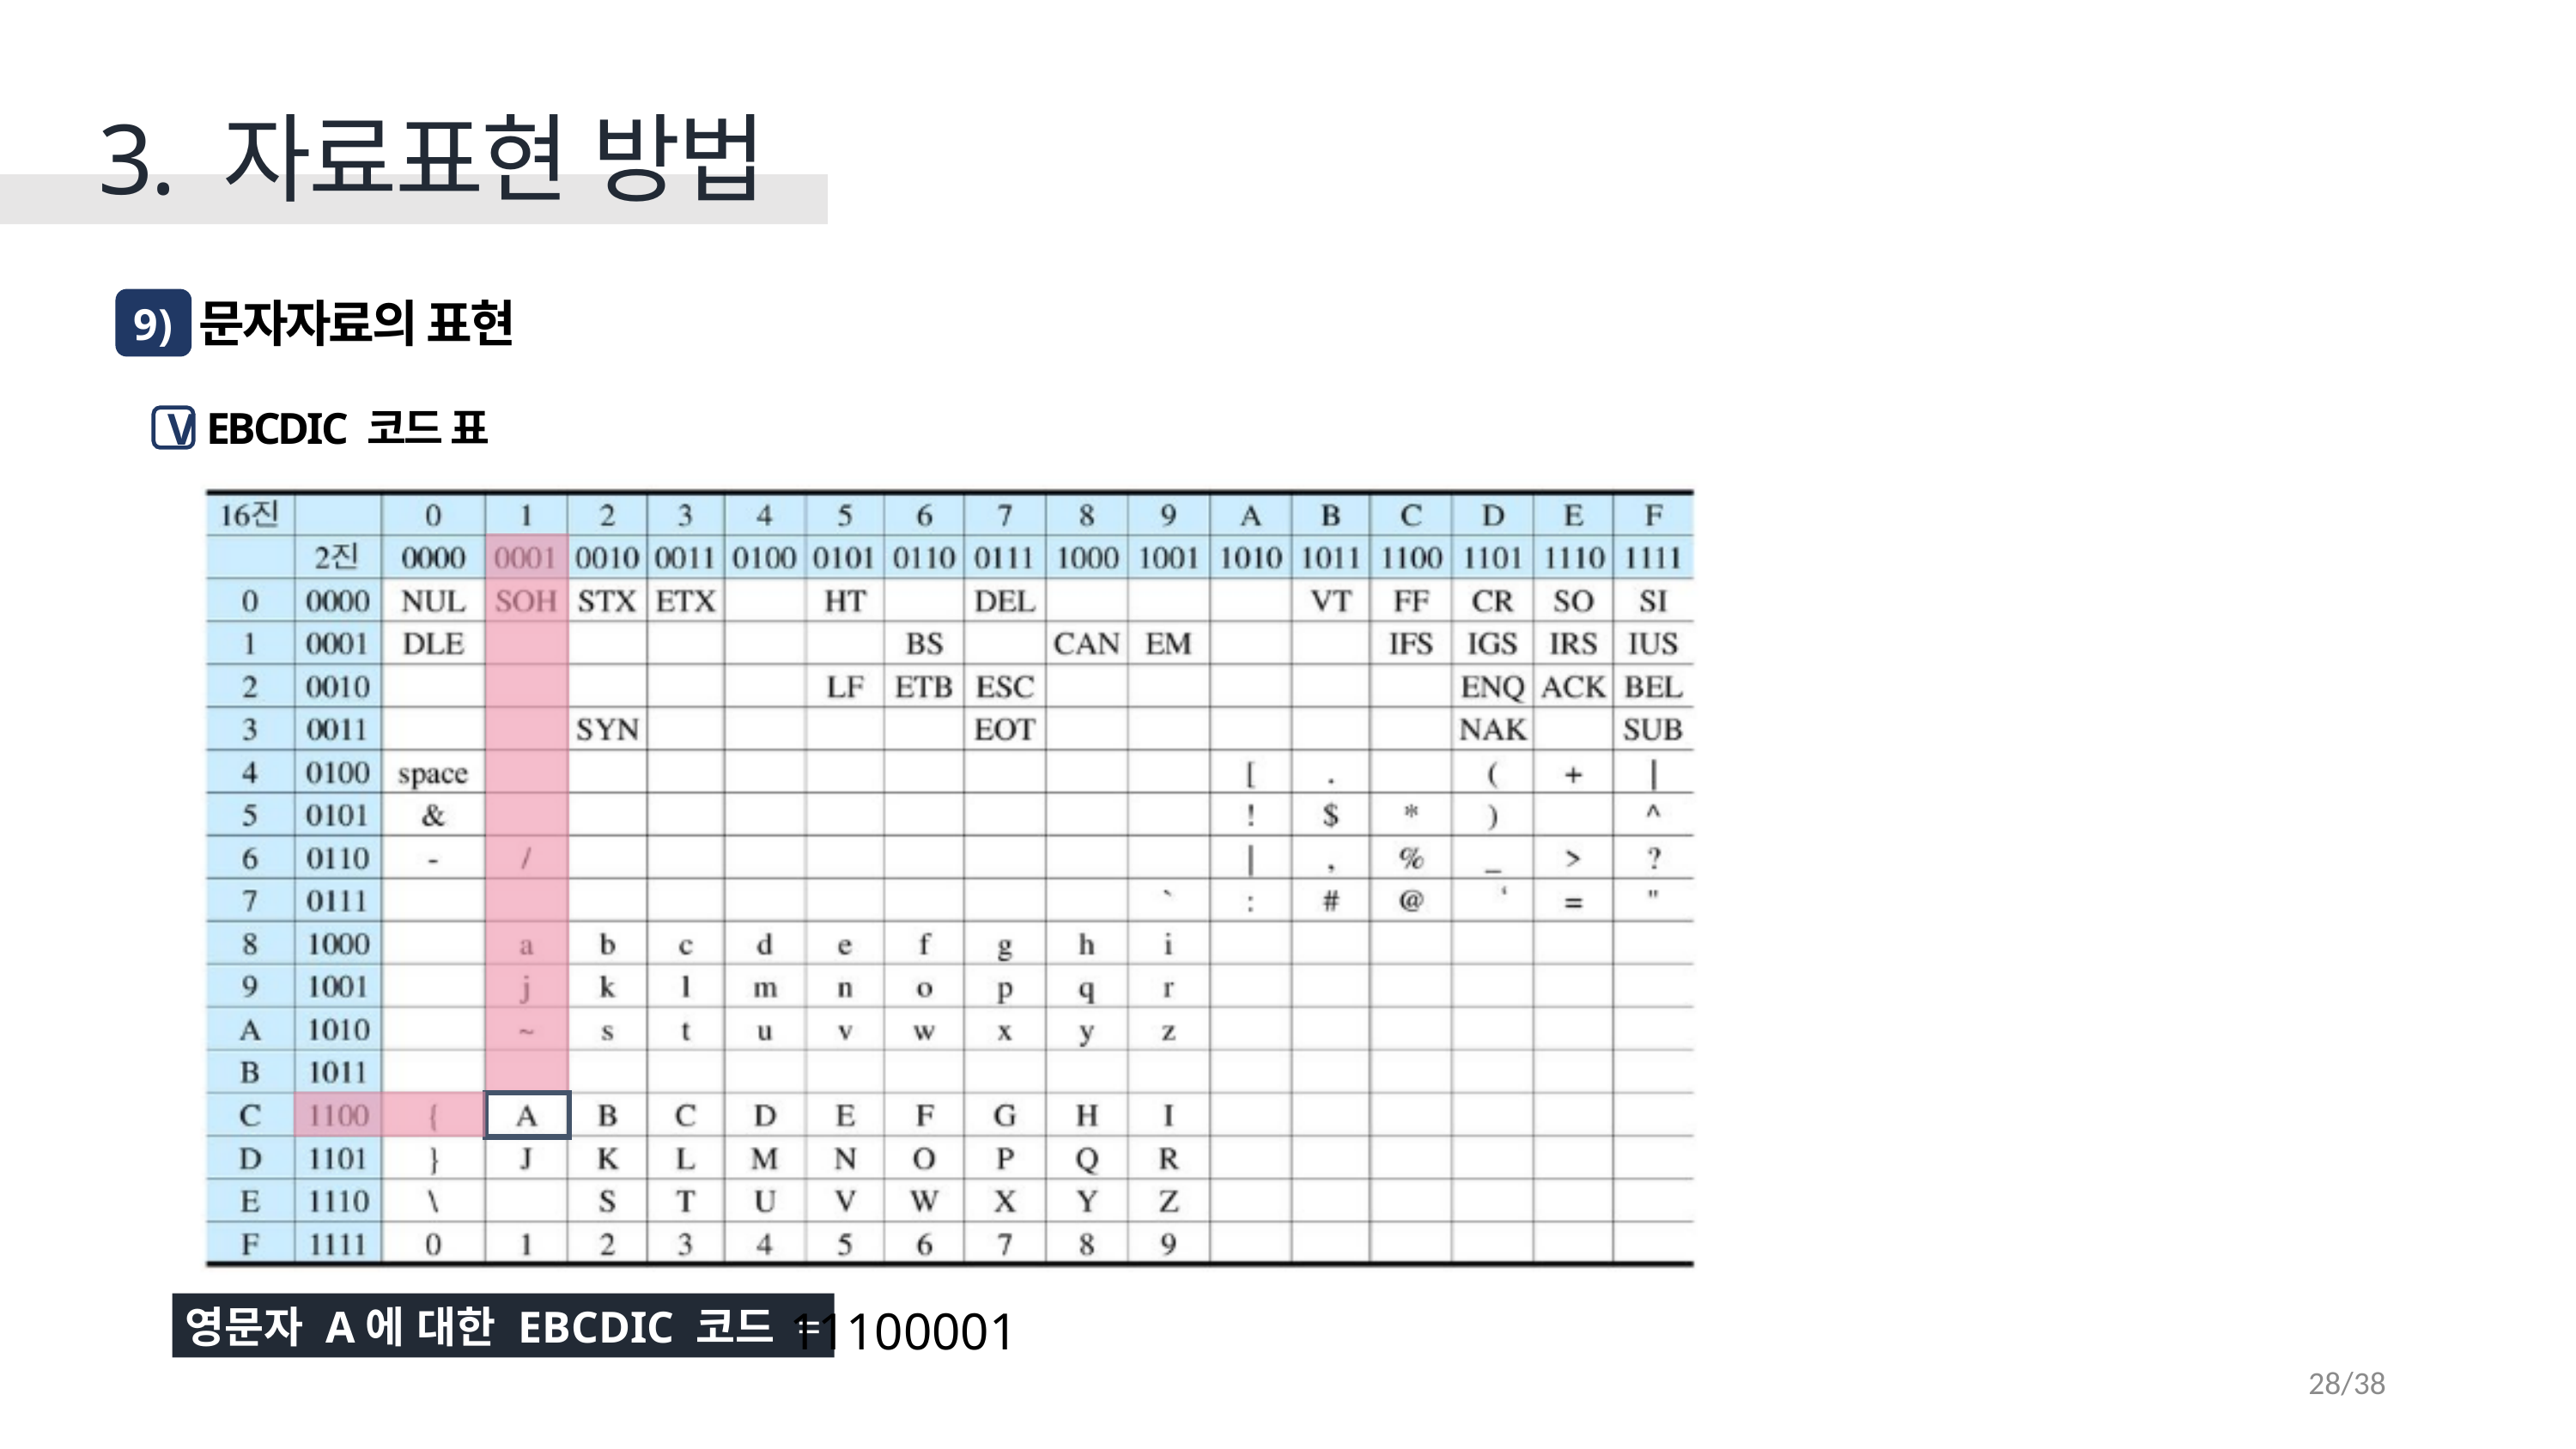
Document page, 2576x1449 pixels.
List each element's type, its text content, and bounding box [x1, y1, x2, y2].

text_box [0, 173, 829, 225]
slide_number 28/38 [1819, 1343, 2399, 1421]
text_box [199, 478, 1704, 1275]
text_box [115, 286, 1743, 460]
text_box 3. 자료표현 방법 [86, 91, 780, 220]
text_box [199, 1293, 1036, 1367]
